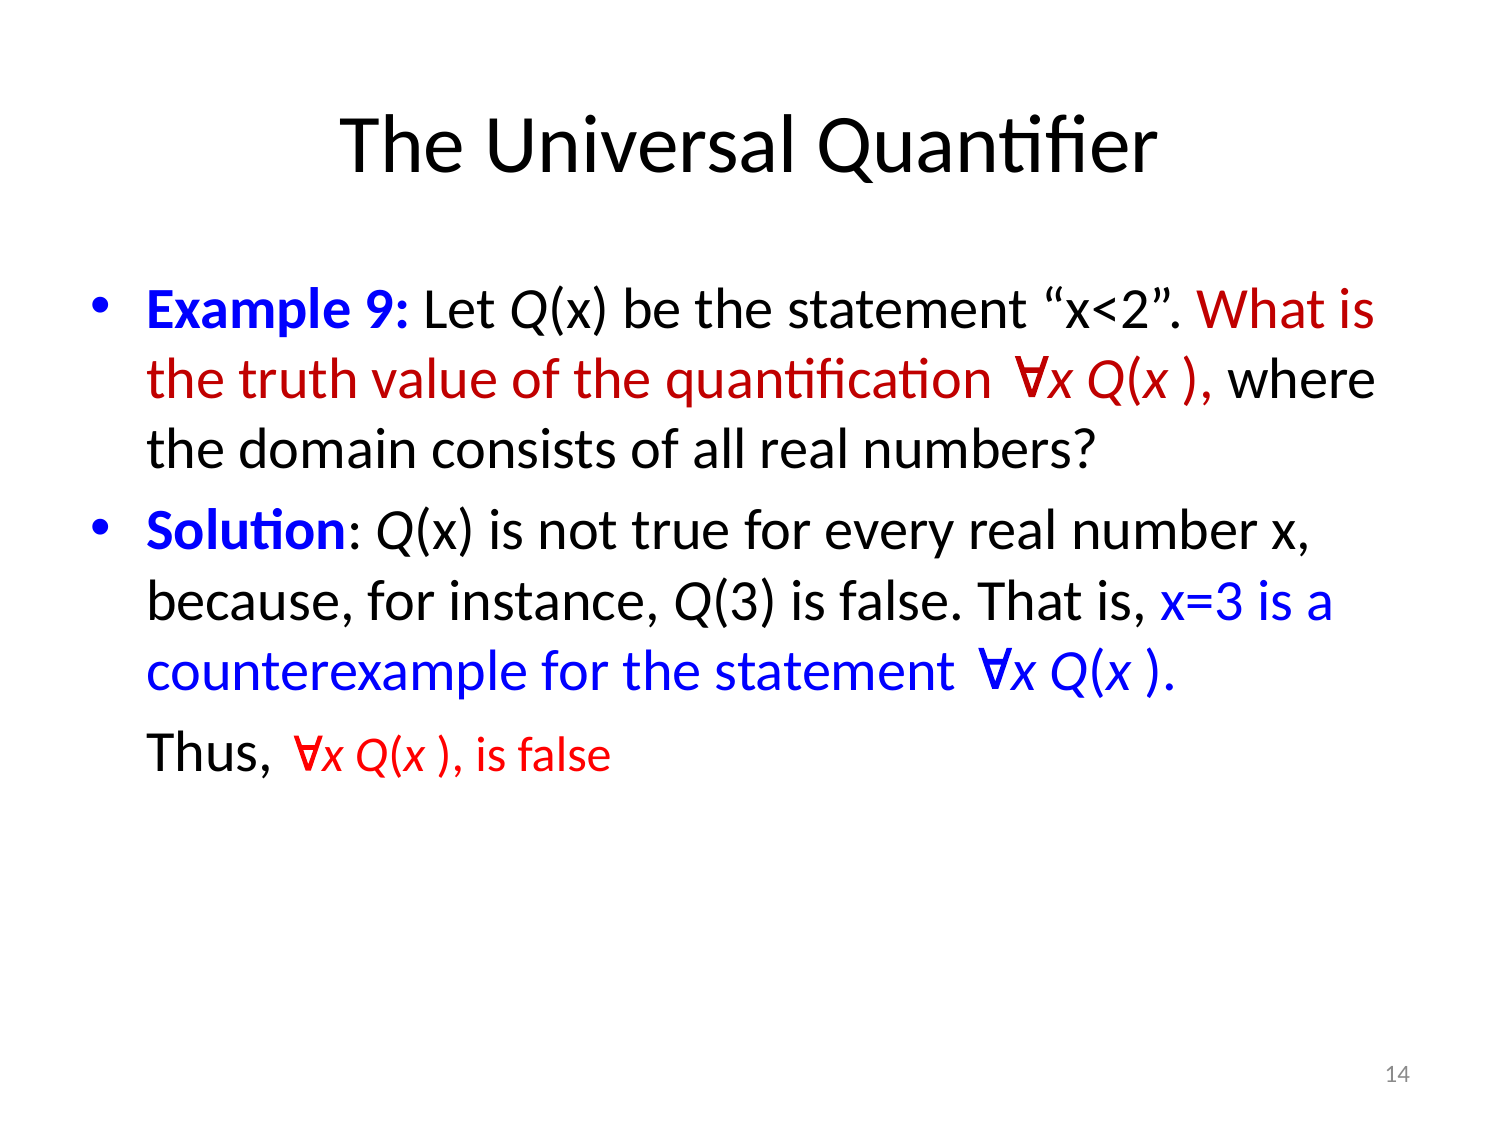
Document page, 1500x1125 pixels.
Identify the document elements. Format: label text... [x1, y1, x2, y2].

title The Universal Quantifier [74, 44, 1426, 233]
slide_number 14 [1074, 1042, 1425, 1103]
list Example 9: Let Q(x) be the statement “x<2”. What is the truth value of the quantification x Q(x ), where the domain consists of all real numbers? Solution: Q(x) is not true for every real number x, because, for instance, Q(3) is false. That is, x=3 is a counterexample for the statement x Q(x ). Thus, x Q(x ), is false [74, 262, 1463, 1006]
